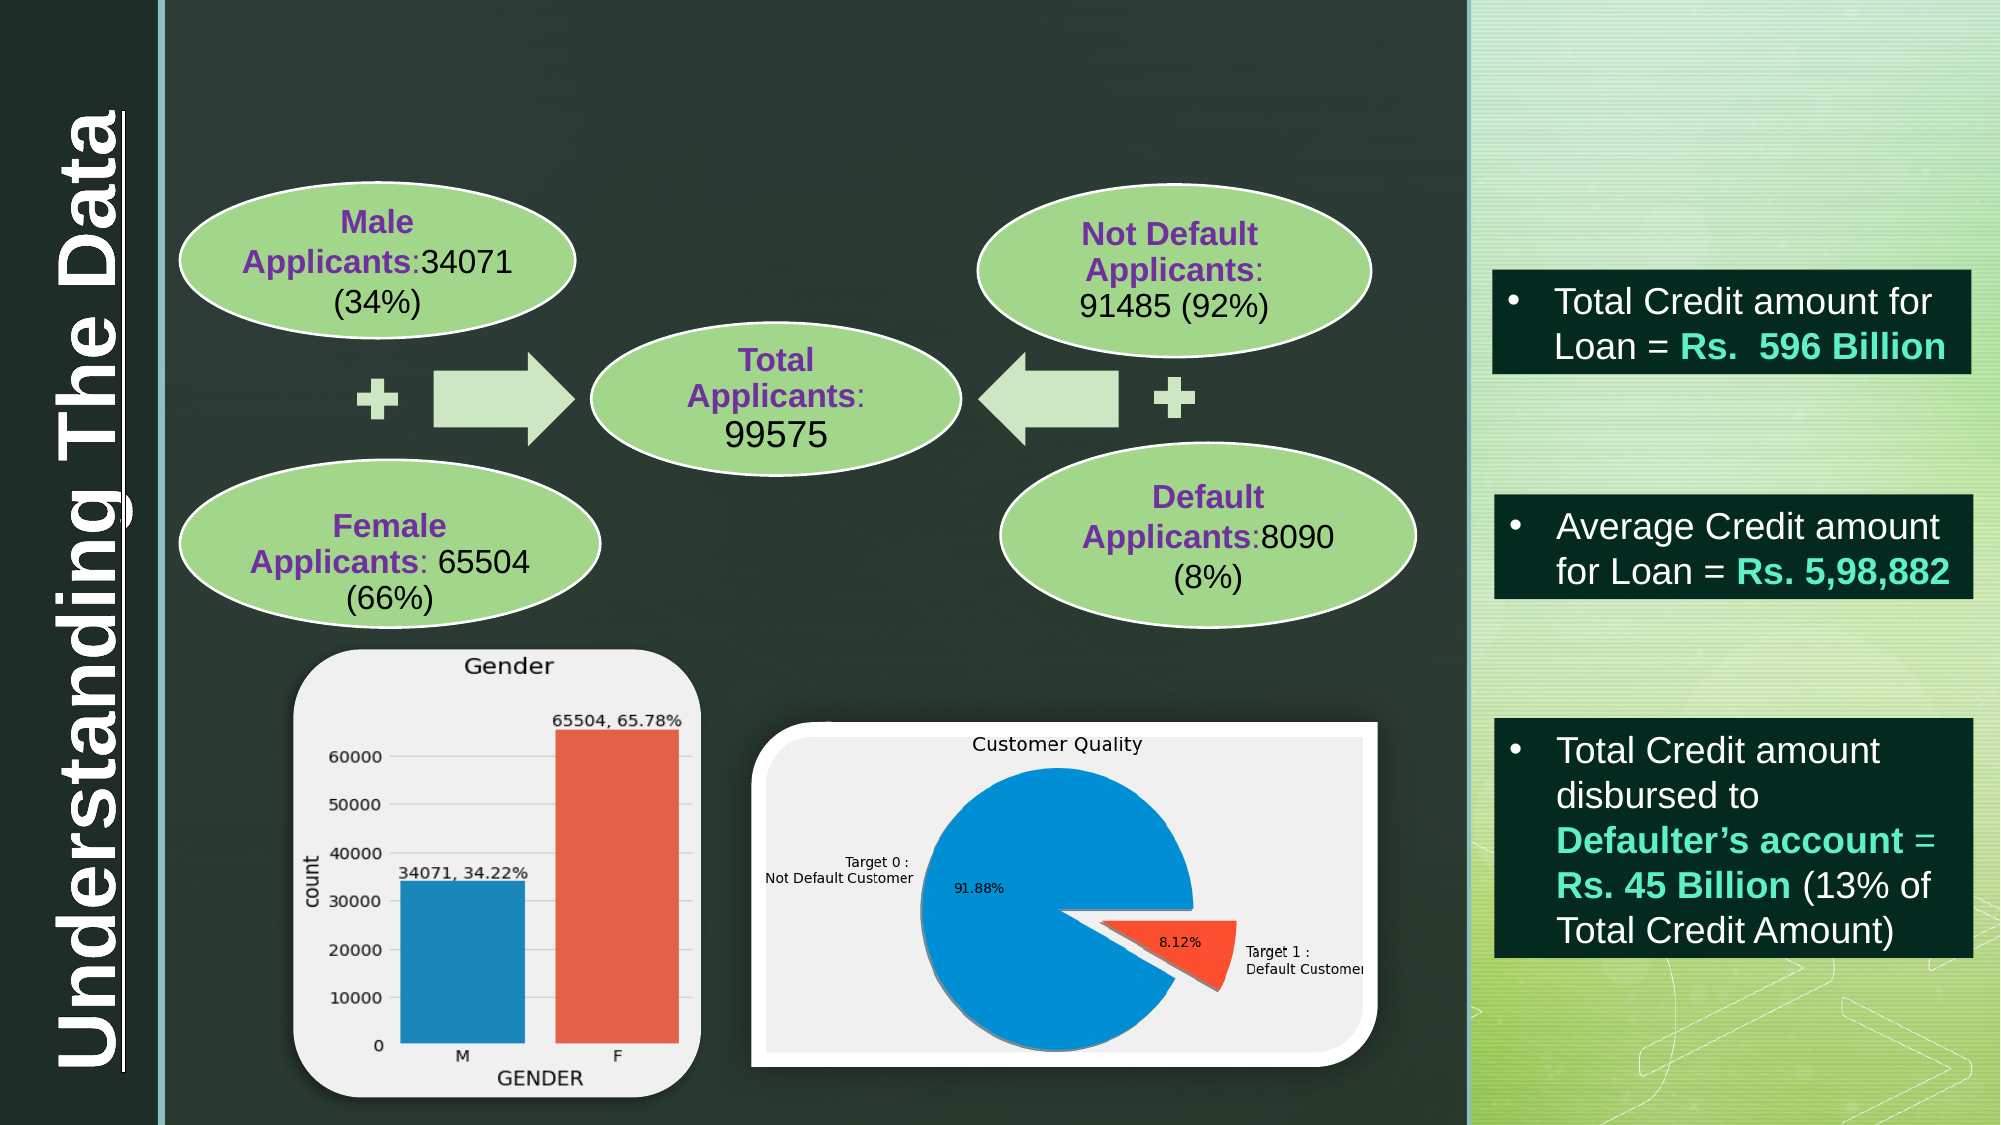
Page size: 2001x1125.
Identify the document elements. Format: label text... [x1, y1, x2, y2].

picture [293, 649, 702, 1098]
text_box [1146, 369, 1203, 426]
text_box Average Credit amount for Loan = Rs. 5,98,882 [1494, 494, 1974, 600]
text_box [433, 351, 576, 447]
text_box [349, 371, 406, 427]
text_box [977, 184, 1372, 358]
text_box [1000, 442, 1417, 628]
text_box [179, 182, 576, 339]
text_box Understanding The Data [24, 84, 140, 1098]
picture [758, 729, 1371, 1060]
text_box Total Credit amount disbursed to Defaulter’s account = Rs. 45 Billion (13% of Total Credit Amount) [1494, 718, 1974, 958]
picture [1472, 0, 2001, 1125]
text_box Total Credit amount for Loan = Rs. 596 Billion [1492, 269, 1972, 375]
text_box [977, 358, 1119, 447]
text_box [590, 322, 962, 476]
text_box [179, 459, 601, 628]
